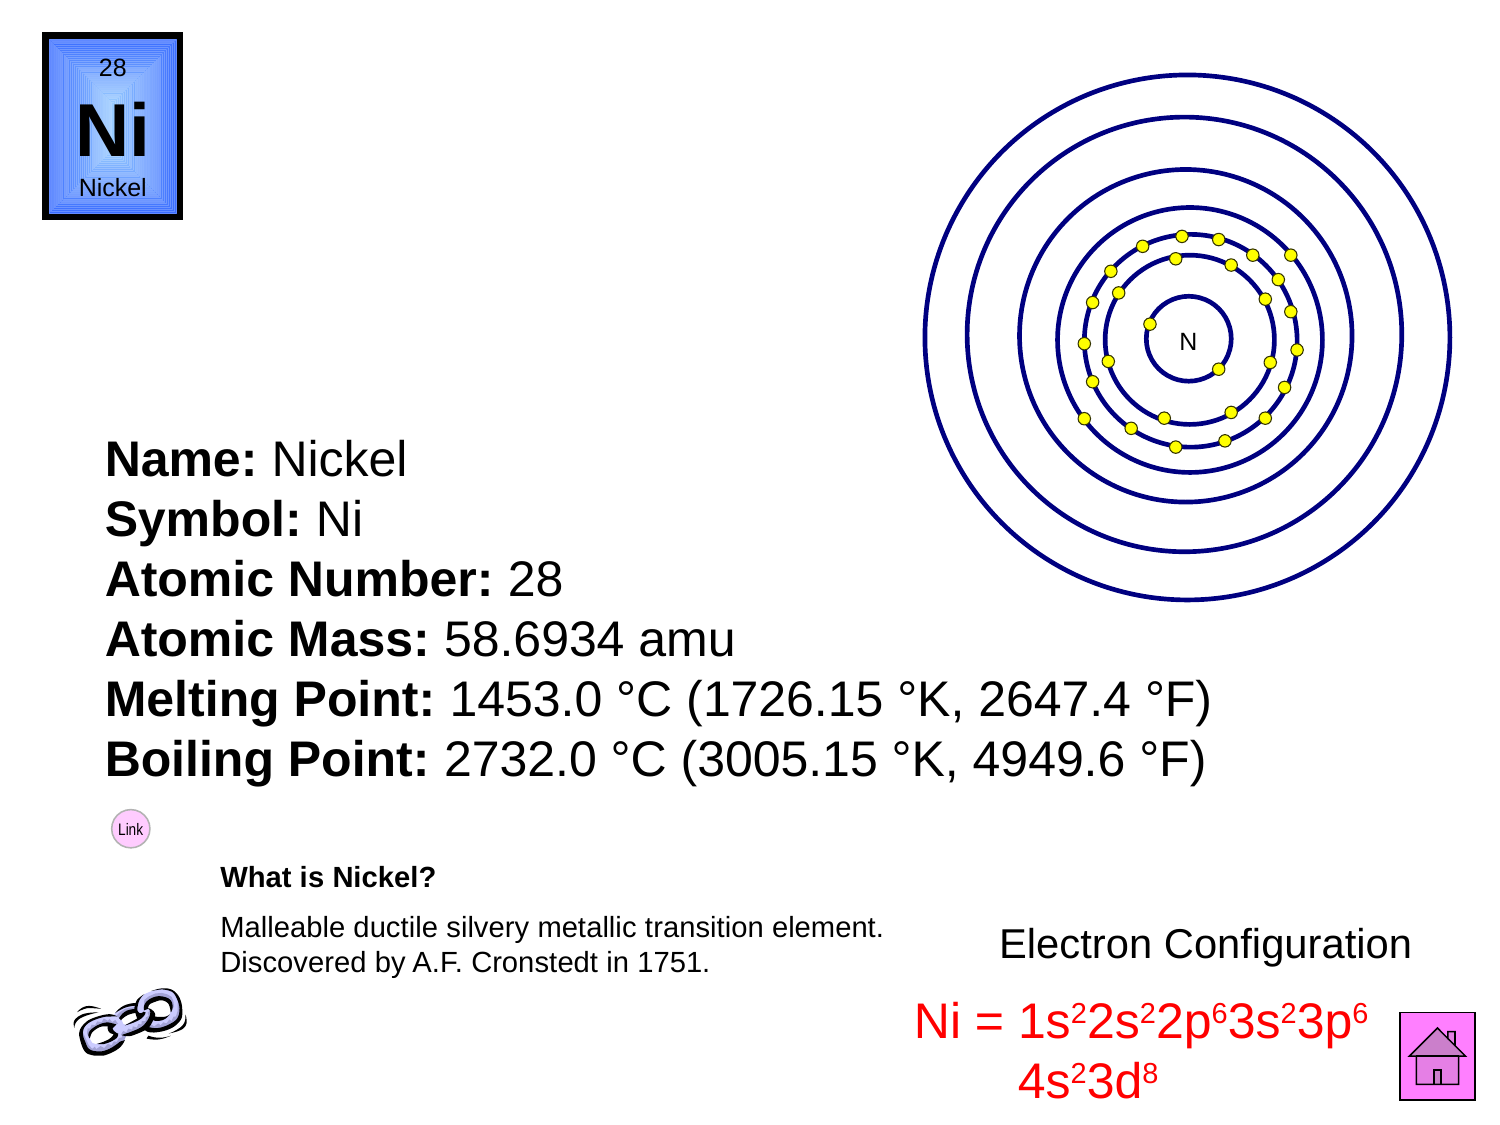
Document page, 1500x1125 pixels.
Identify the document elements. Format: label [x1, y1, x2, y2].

text_box [1399, 1012, 1475, 1100]
picture [73, 987, 188, 1057]
text_box [984, 909, 1428, 975]
text_box [90, 74, 1450, 1117]
text_box [45, 35, 181, 218]
